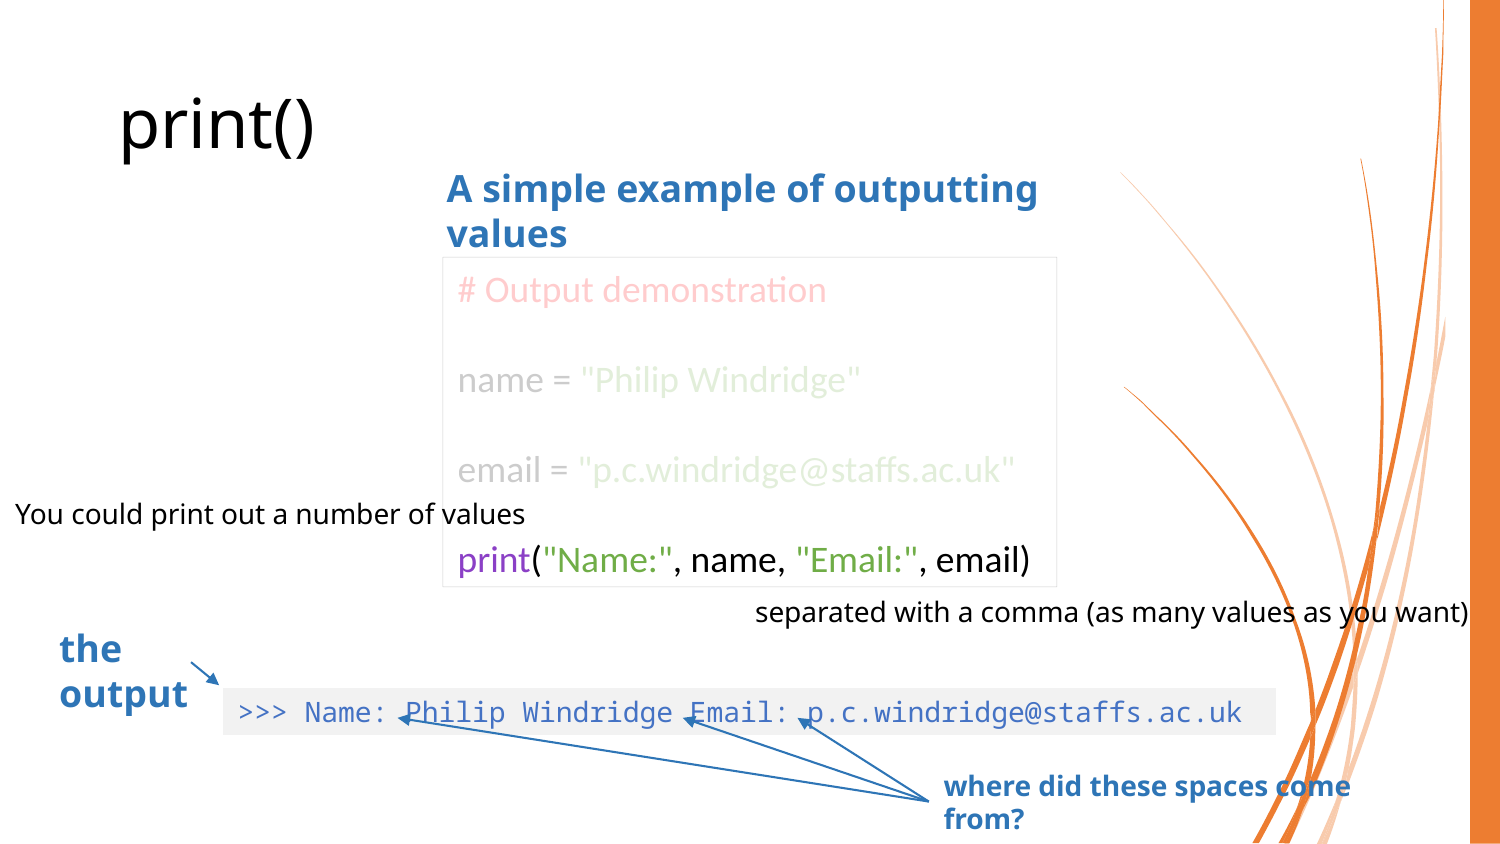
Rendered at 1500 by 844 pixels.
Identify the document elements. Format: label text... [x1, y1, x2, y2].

title print() [103, 44, 1397, 208]
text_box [191, 662, 220, 686]
text_box You could print out a number of values [0, 489, 753, 538]
text_box separated with a comma (as many values as you want) [740, 586, 1500, 636]
text_box # Output demonstration name = "Philip Windridge" email = "p.c.windridge@staffs.ac.uk" print("Name:", name, "Email:", email) [442, 263, 1057, 587]
text_box >>> Name: Philip Windridge Email: p.c.windridge@staffs.ac.uk [222, 687, 1277, 736]
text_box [397, 717, 929, 786]
text_box the output [44, 617, 233, 723]
text_box A simple example of outputting values [431, 157, 1064, 263]
text_box where did these spaces come from? [928, 760, 1370, 843]
